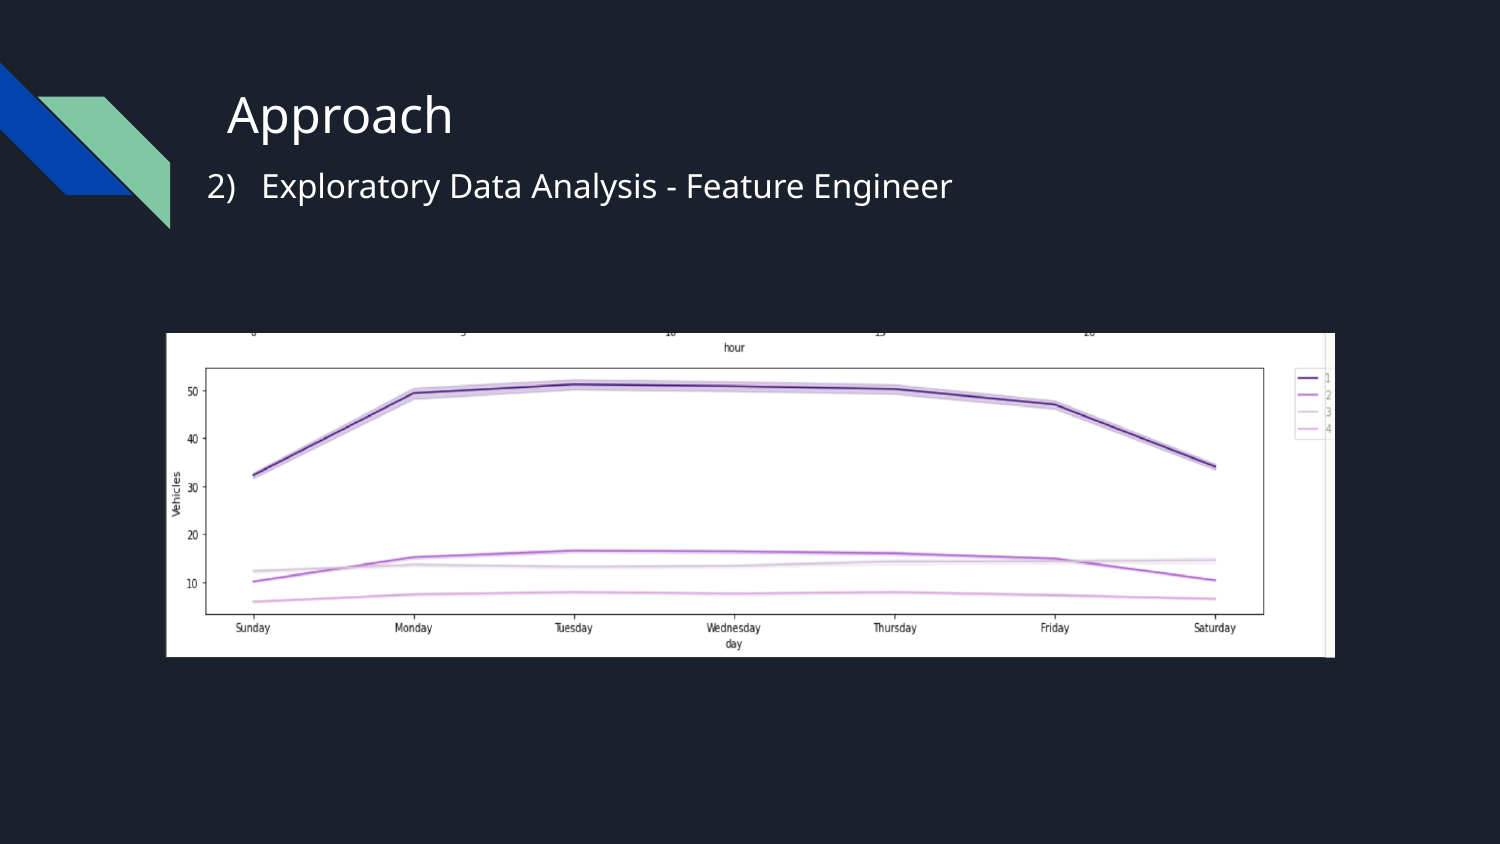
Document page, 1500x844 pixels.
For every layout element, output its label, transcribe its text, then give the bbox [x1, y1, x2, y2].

list Exploratory Data Analysis - Feature Engineer [170, 141, 1074, 332]
picture [165, 333, 1335, 658]
title Approach [212, 64, 1368, 215]
